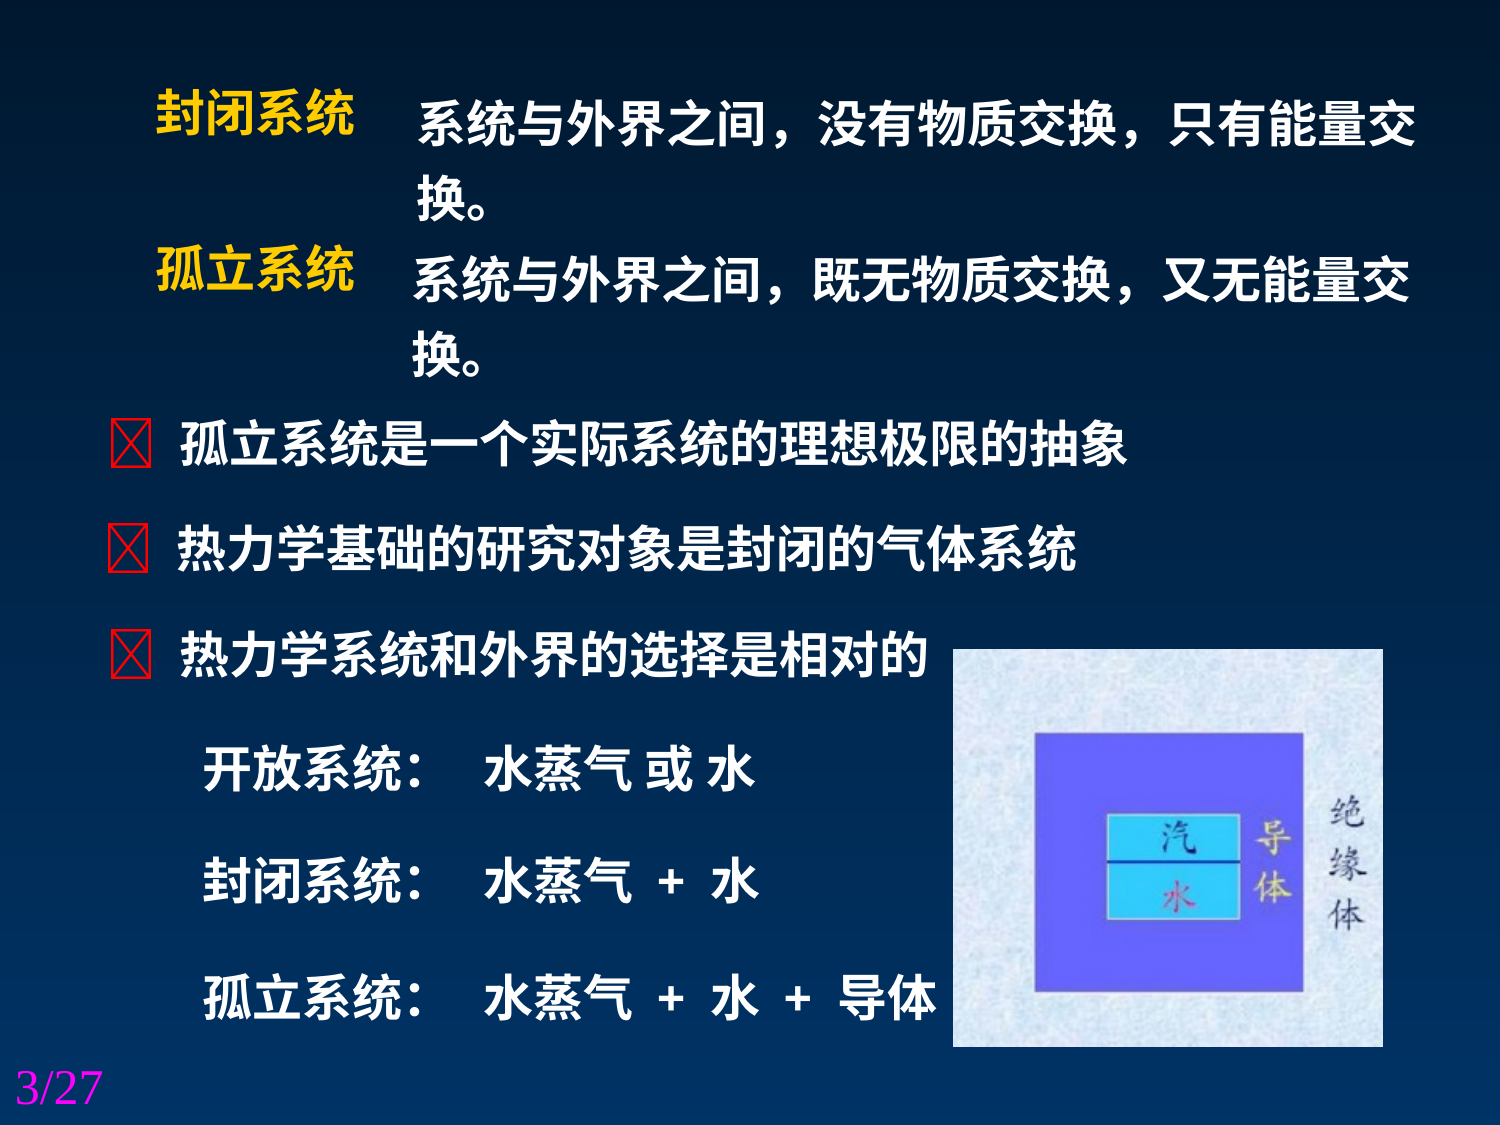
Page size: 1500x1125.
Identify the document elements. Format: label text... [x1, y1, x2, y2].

text_box 水蒸气 或 水 [468, 730, 947, 805]
text_box 系统与外界之间，没有物质交换，只有能量交换。 [402, 70, 1437, 235]
picture [952, 649, 1383, 1048]
text_box  热力学系统和外界的选择是相对的 [91, 616, 1196, 692]
text_box 开放系统： [187, 730, 468, 805]
text_box  孤立系统是一个实际系统的理想极限的抽象 [91, 404, 1196, 480]
text_box 孤立系统： [187, 959, 468, 1034]
text_box 水蒸气 + 水 [468, 841, 947, 917]
text_box 封闭系统： [187, 841, 468, 917]
text_box 系统与外界之间，既无物质交换，又无能量交换。 [396, 225, 1430, 391]
text_box 孤立系统 [140, 230, 396, 306]
text_box  热力学基础的研究对象是封闭的气体系统 [88, 510, 1400, 586]
text_box 水蒸气 + 水 + 导体 [468, 959, 947, 1034]
text_box 3/27 [0, 1046, 350, 1125]
text_box 封闭系统 [140, 74, 402, 150]
